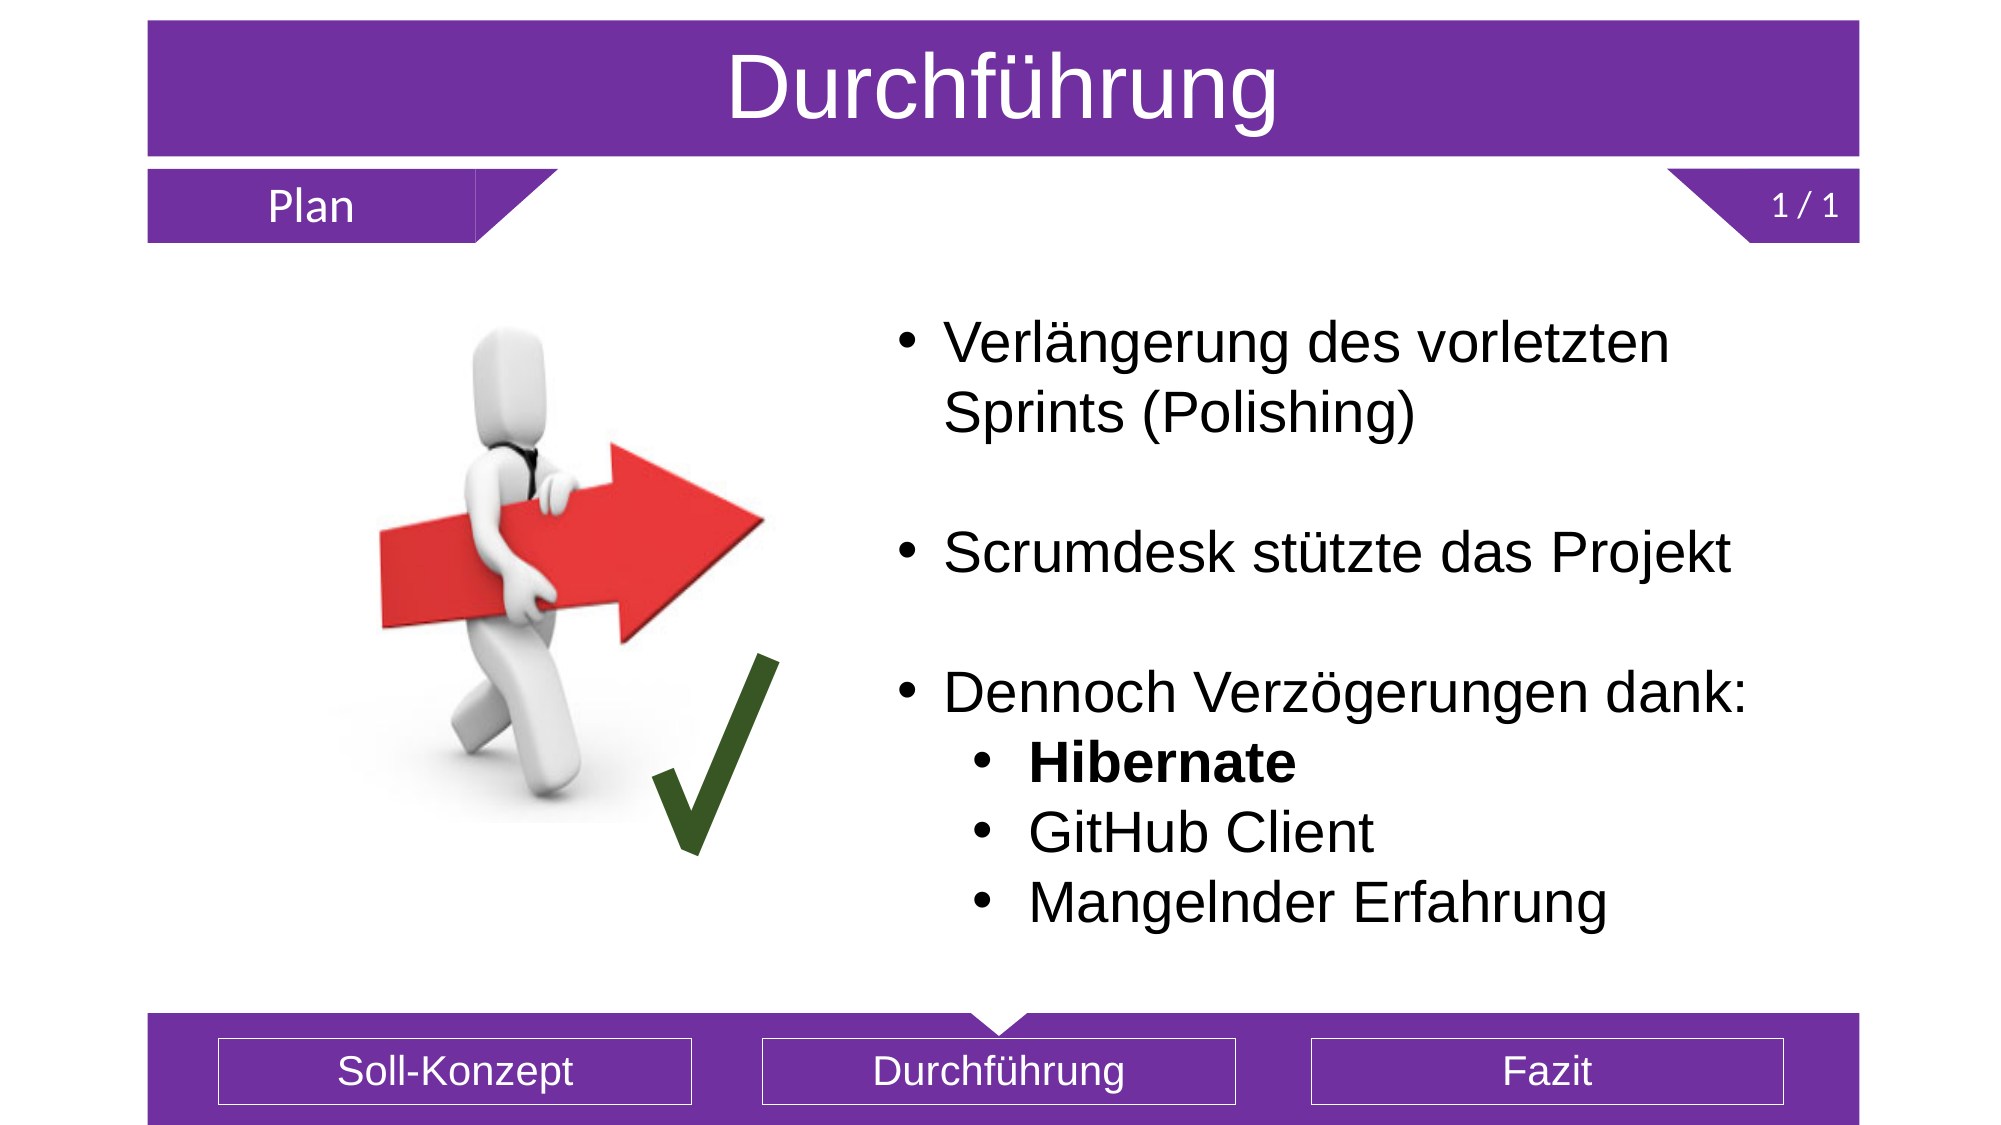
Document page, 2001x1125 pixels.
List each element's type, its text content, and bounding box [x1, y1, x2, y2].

list Fazit [1311, 1038, 1784, 1105]
list 1 / 1 [1749, 168, 1860, 243]
text_box ⇃ [537, 823, 702, 913]
title Durchführung [147, 20, 1860, 157]
list Plan [147, 168, 476, 243]
list Durchführung [762, 1038, 1236, 1105]
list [147, 310, 902, 823]
list Soll-Konzept [218, 1038, 692, 1105]
text_box Verlängerung des vorletzten Sprints (Polishing) Scrumdesk stützte das Projekt Dennoch Verzögerungen dank: Hibernate GitHub Client Mangelnder Erfahrung [882, 296, 1860, 942]
